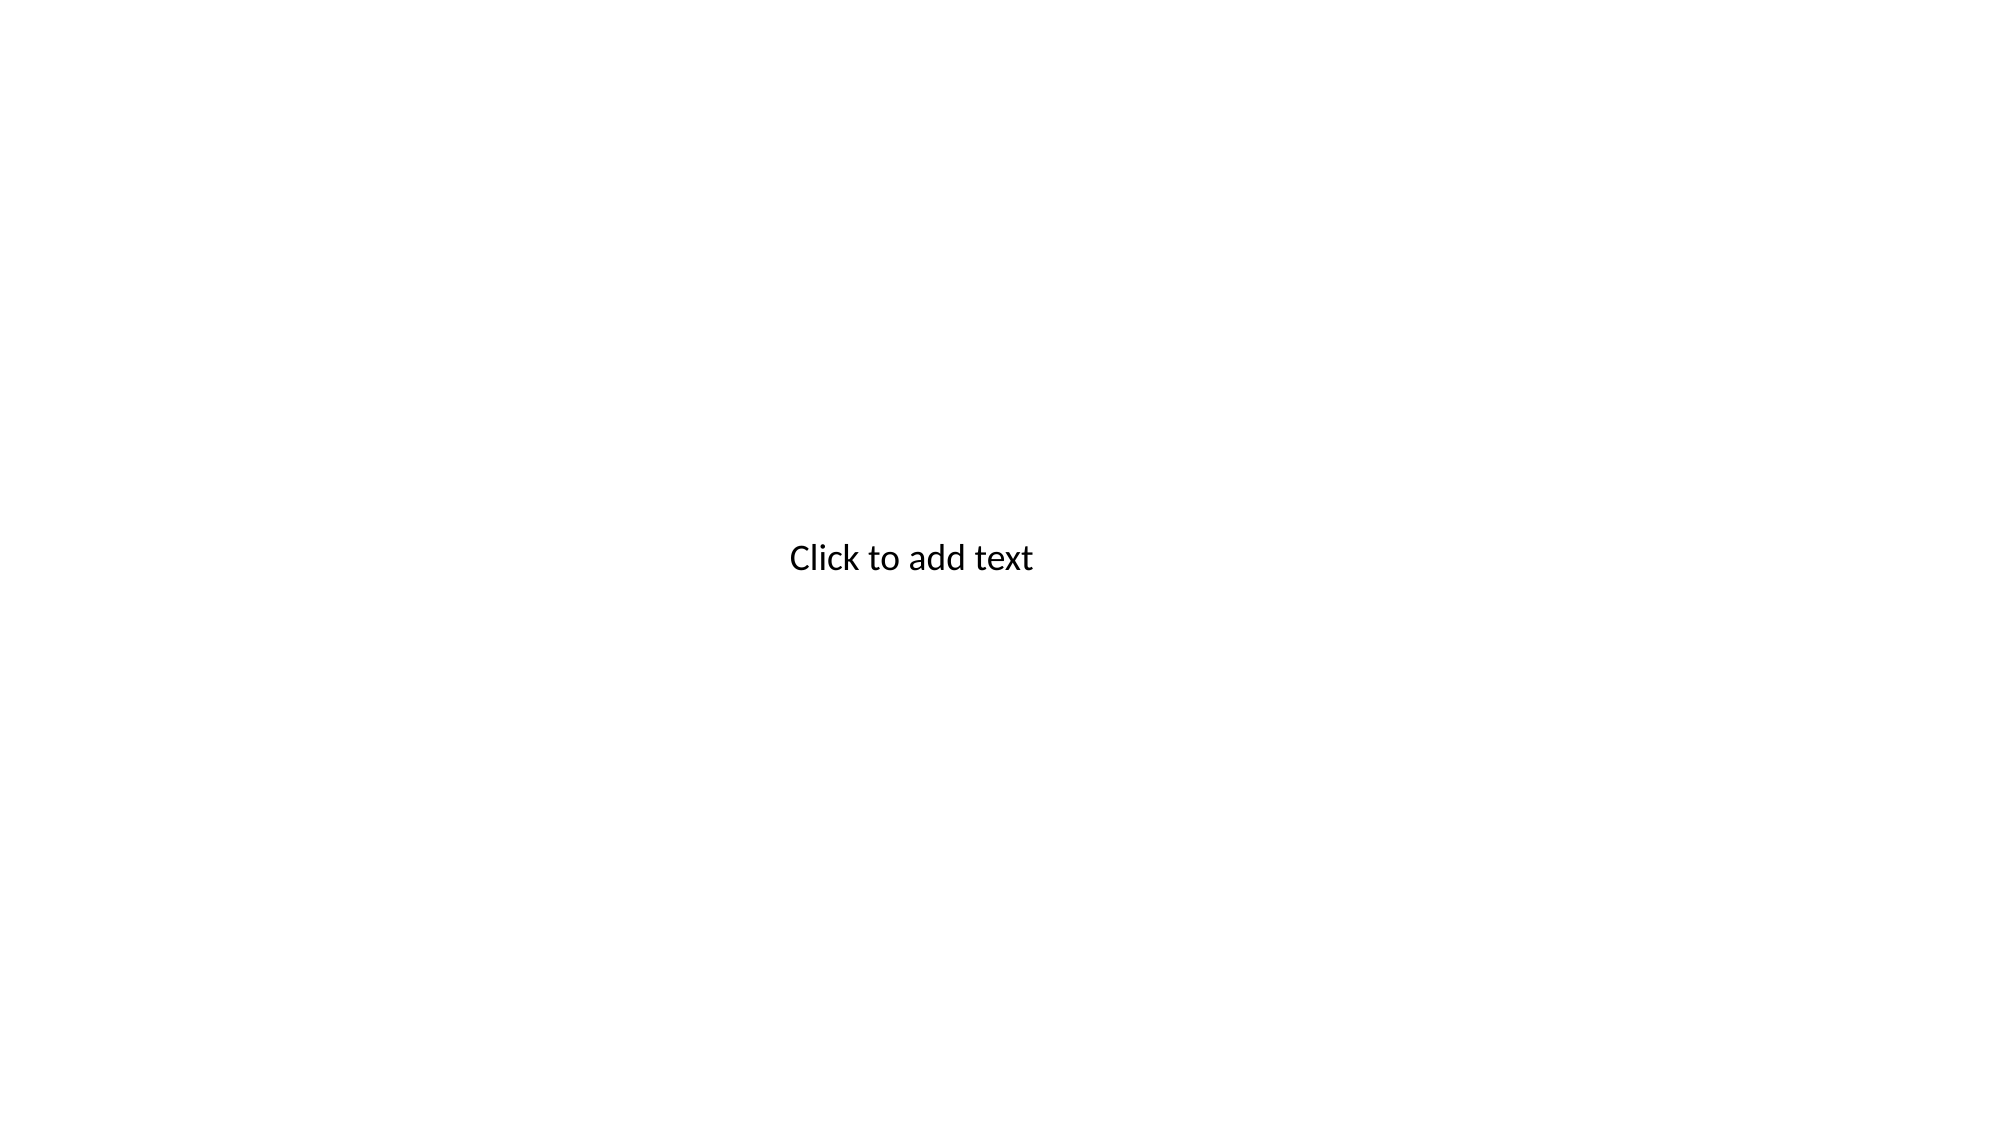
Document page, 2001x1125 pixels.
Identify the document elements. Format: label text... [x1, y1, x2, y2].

text_box Click to add text [774, 524, 1225, 585]
